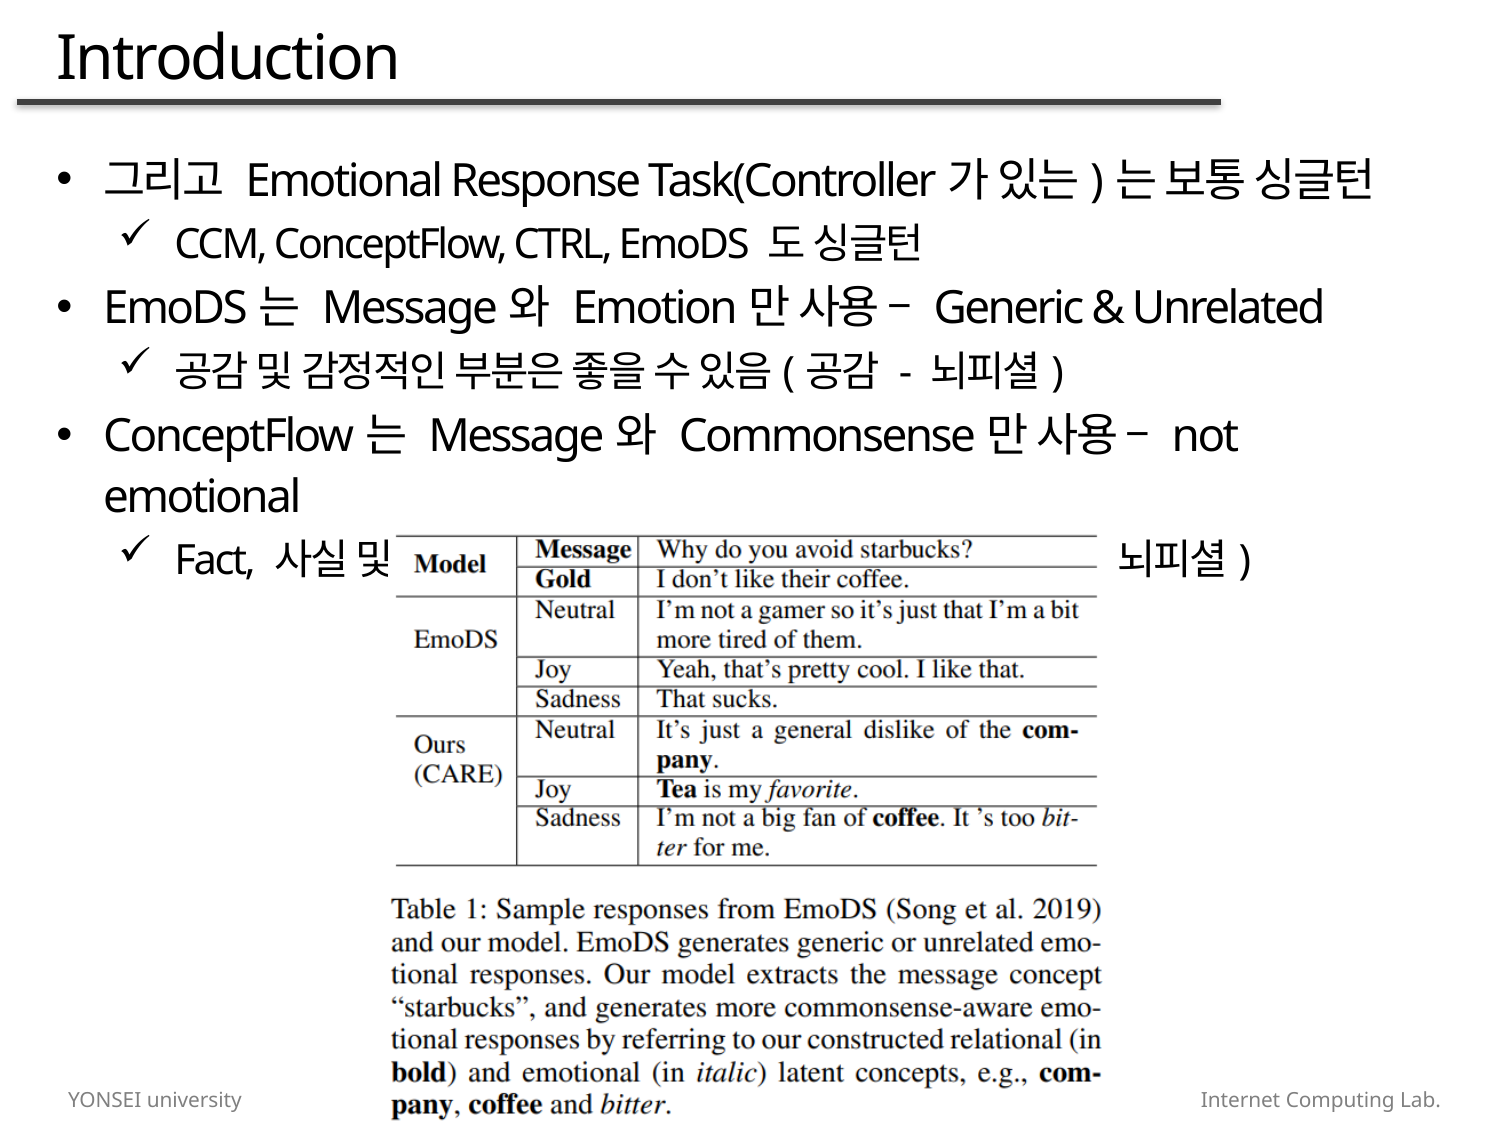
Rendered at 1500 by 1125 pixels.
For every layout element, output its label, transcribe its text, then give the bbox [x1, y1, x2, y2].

picture [388, 528, 1112, 1125]
list 그리고 Emotional Response Task(Controller가 있는)는 보통 싱글턴 CCM, ConceptFlow, CTRL, EmoDS 도 싱글턴 EmoDS는 Message와 Emotion만 사용 – Generic & Unrelated 공감 및 감정적인 부분은 좋을 수 있음(공감 - 뇌피셜) ConceptFlow는 Message와 Commonsense만 사용 – not emotional Fact, 사실 및 이성적인 부분은 좋을 수 있음(Fact, 사실 - 뇌피셜) [41, 137, 1459, 1083]
title Introduction [41, 19, 1459, 90]
